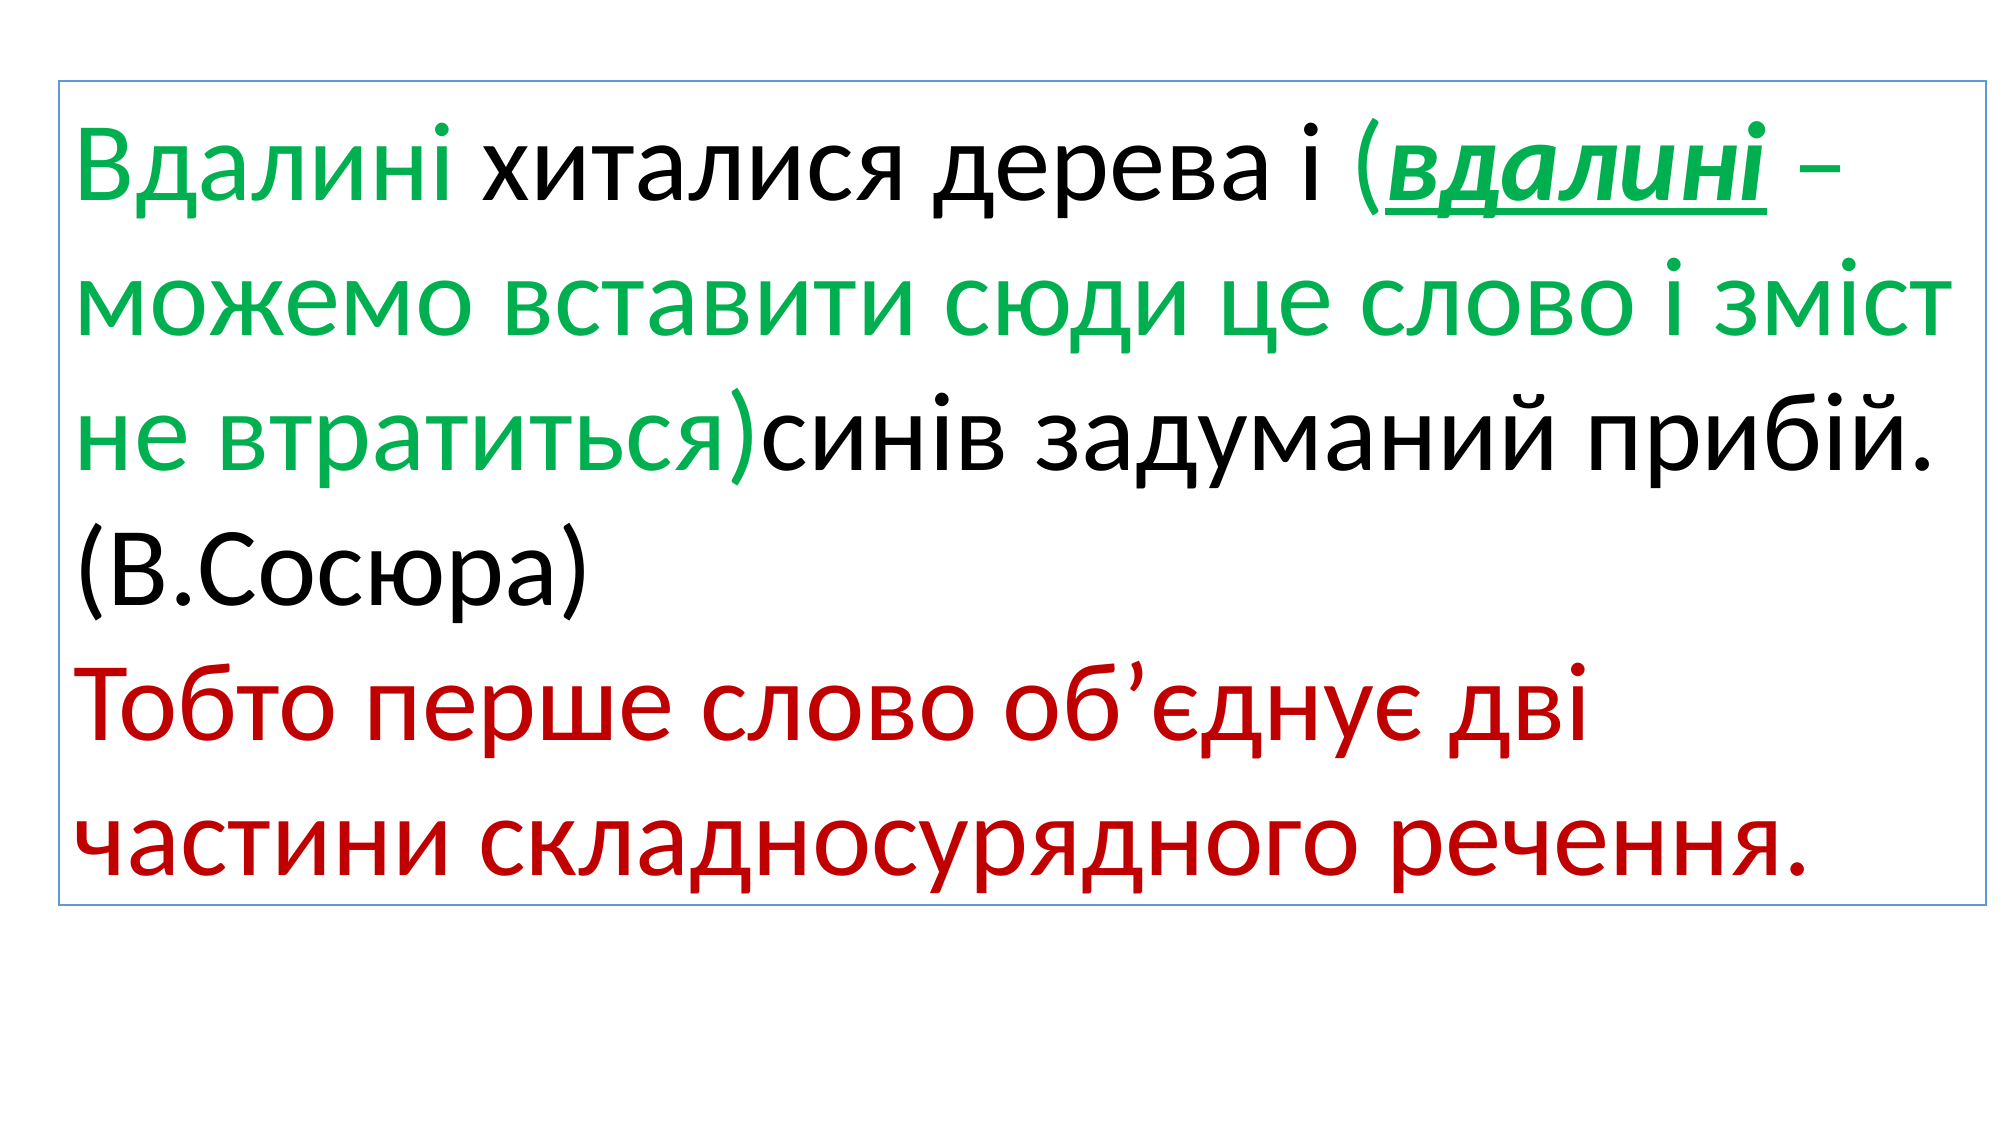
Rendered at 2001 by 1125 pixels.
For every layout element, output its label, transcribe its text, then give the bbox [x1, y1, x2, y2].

text_box Вдалині хиталися дерева і (вдалині – можемо вставити сюди це слово і зміст не втратиться)синів задуманий прибій.(В.Сосюра) Тобто перше слово об’єднує дві частини складносурядного речення. [58, 80, 1987, 906]
